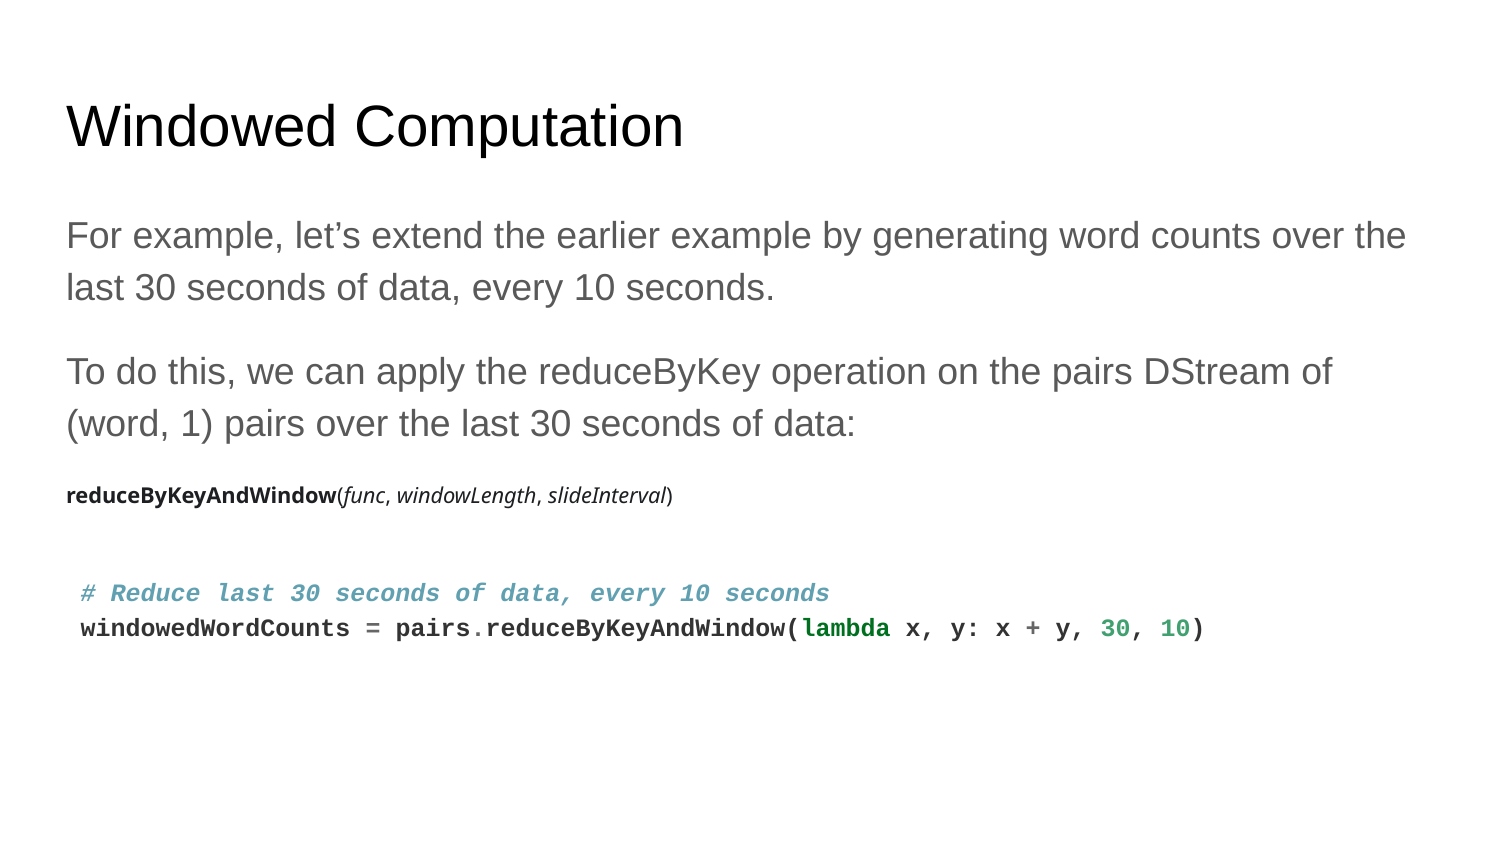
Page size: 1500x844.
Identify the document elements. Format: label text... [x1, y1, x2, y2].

title Windowed Computation [51, 72, 1449, 167]
list For example, let’s extend the earlier example by generating word counts over the last 30 seconds of data, every 10 seconds. To do this, we can apply the reduceByKey operation on the pairs DStream of (word, 1) pairs over the last 30 seconds of data: reduceByKeyAndWindow(func, windowLength, slideInterval) # Reduce last 30 seconds of data, every 10 seconds windowedWordCounts = pairs.reduceByKeyAndWindow(lambda x, y: x + y, 30, 10) [51, 189, 1449, 750]
